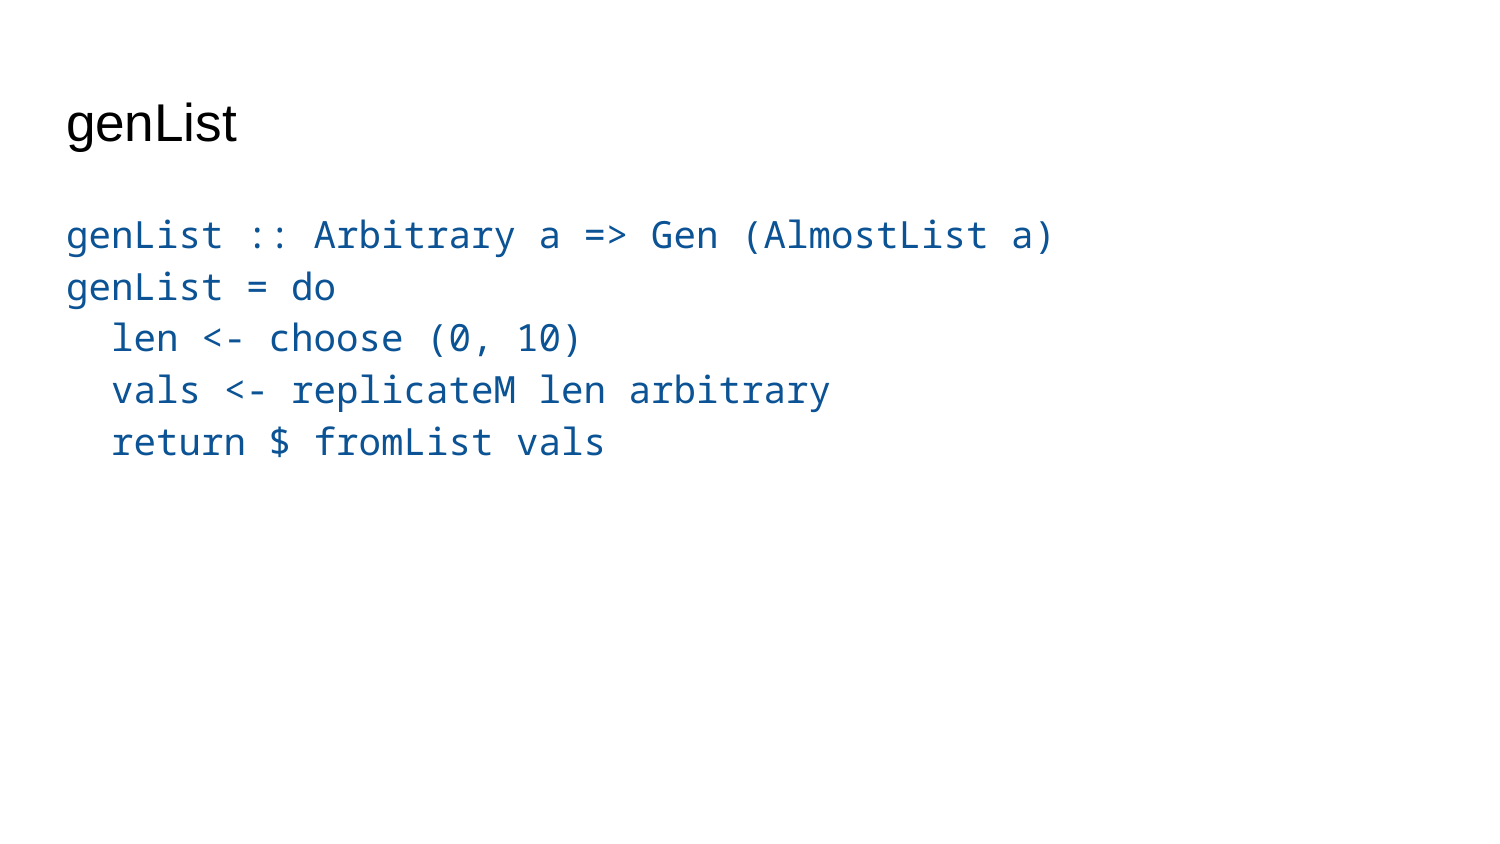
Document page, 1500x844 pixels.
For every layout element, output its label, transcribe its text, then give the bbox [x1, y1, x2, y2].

list genList :: Arbitrary a => Gen (AlmostList a) genList = do len <- choose (0, 10) vals <- replicateM len arbitrary return $ fromList vals [51, 189, 1449, 750]
title genList [51, 72, 1449, 167]
